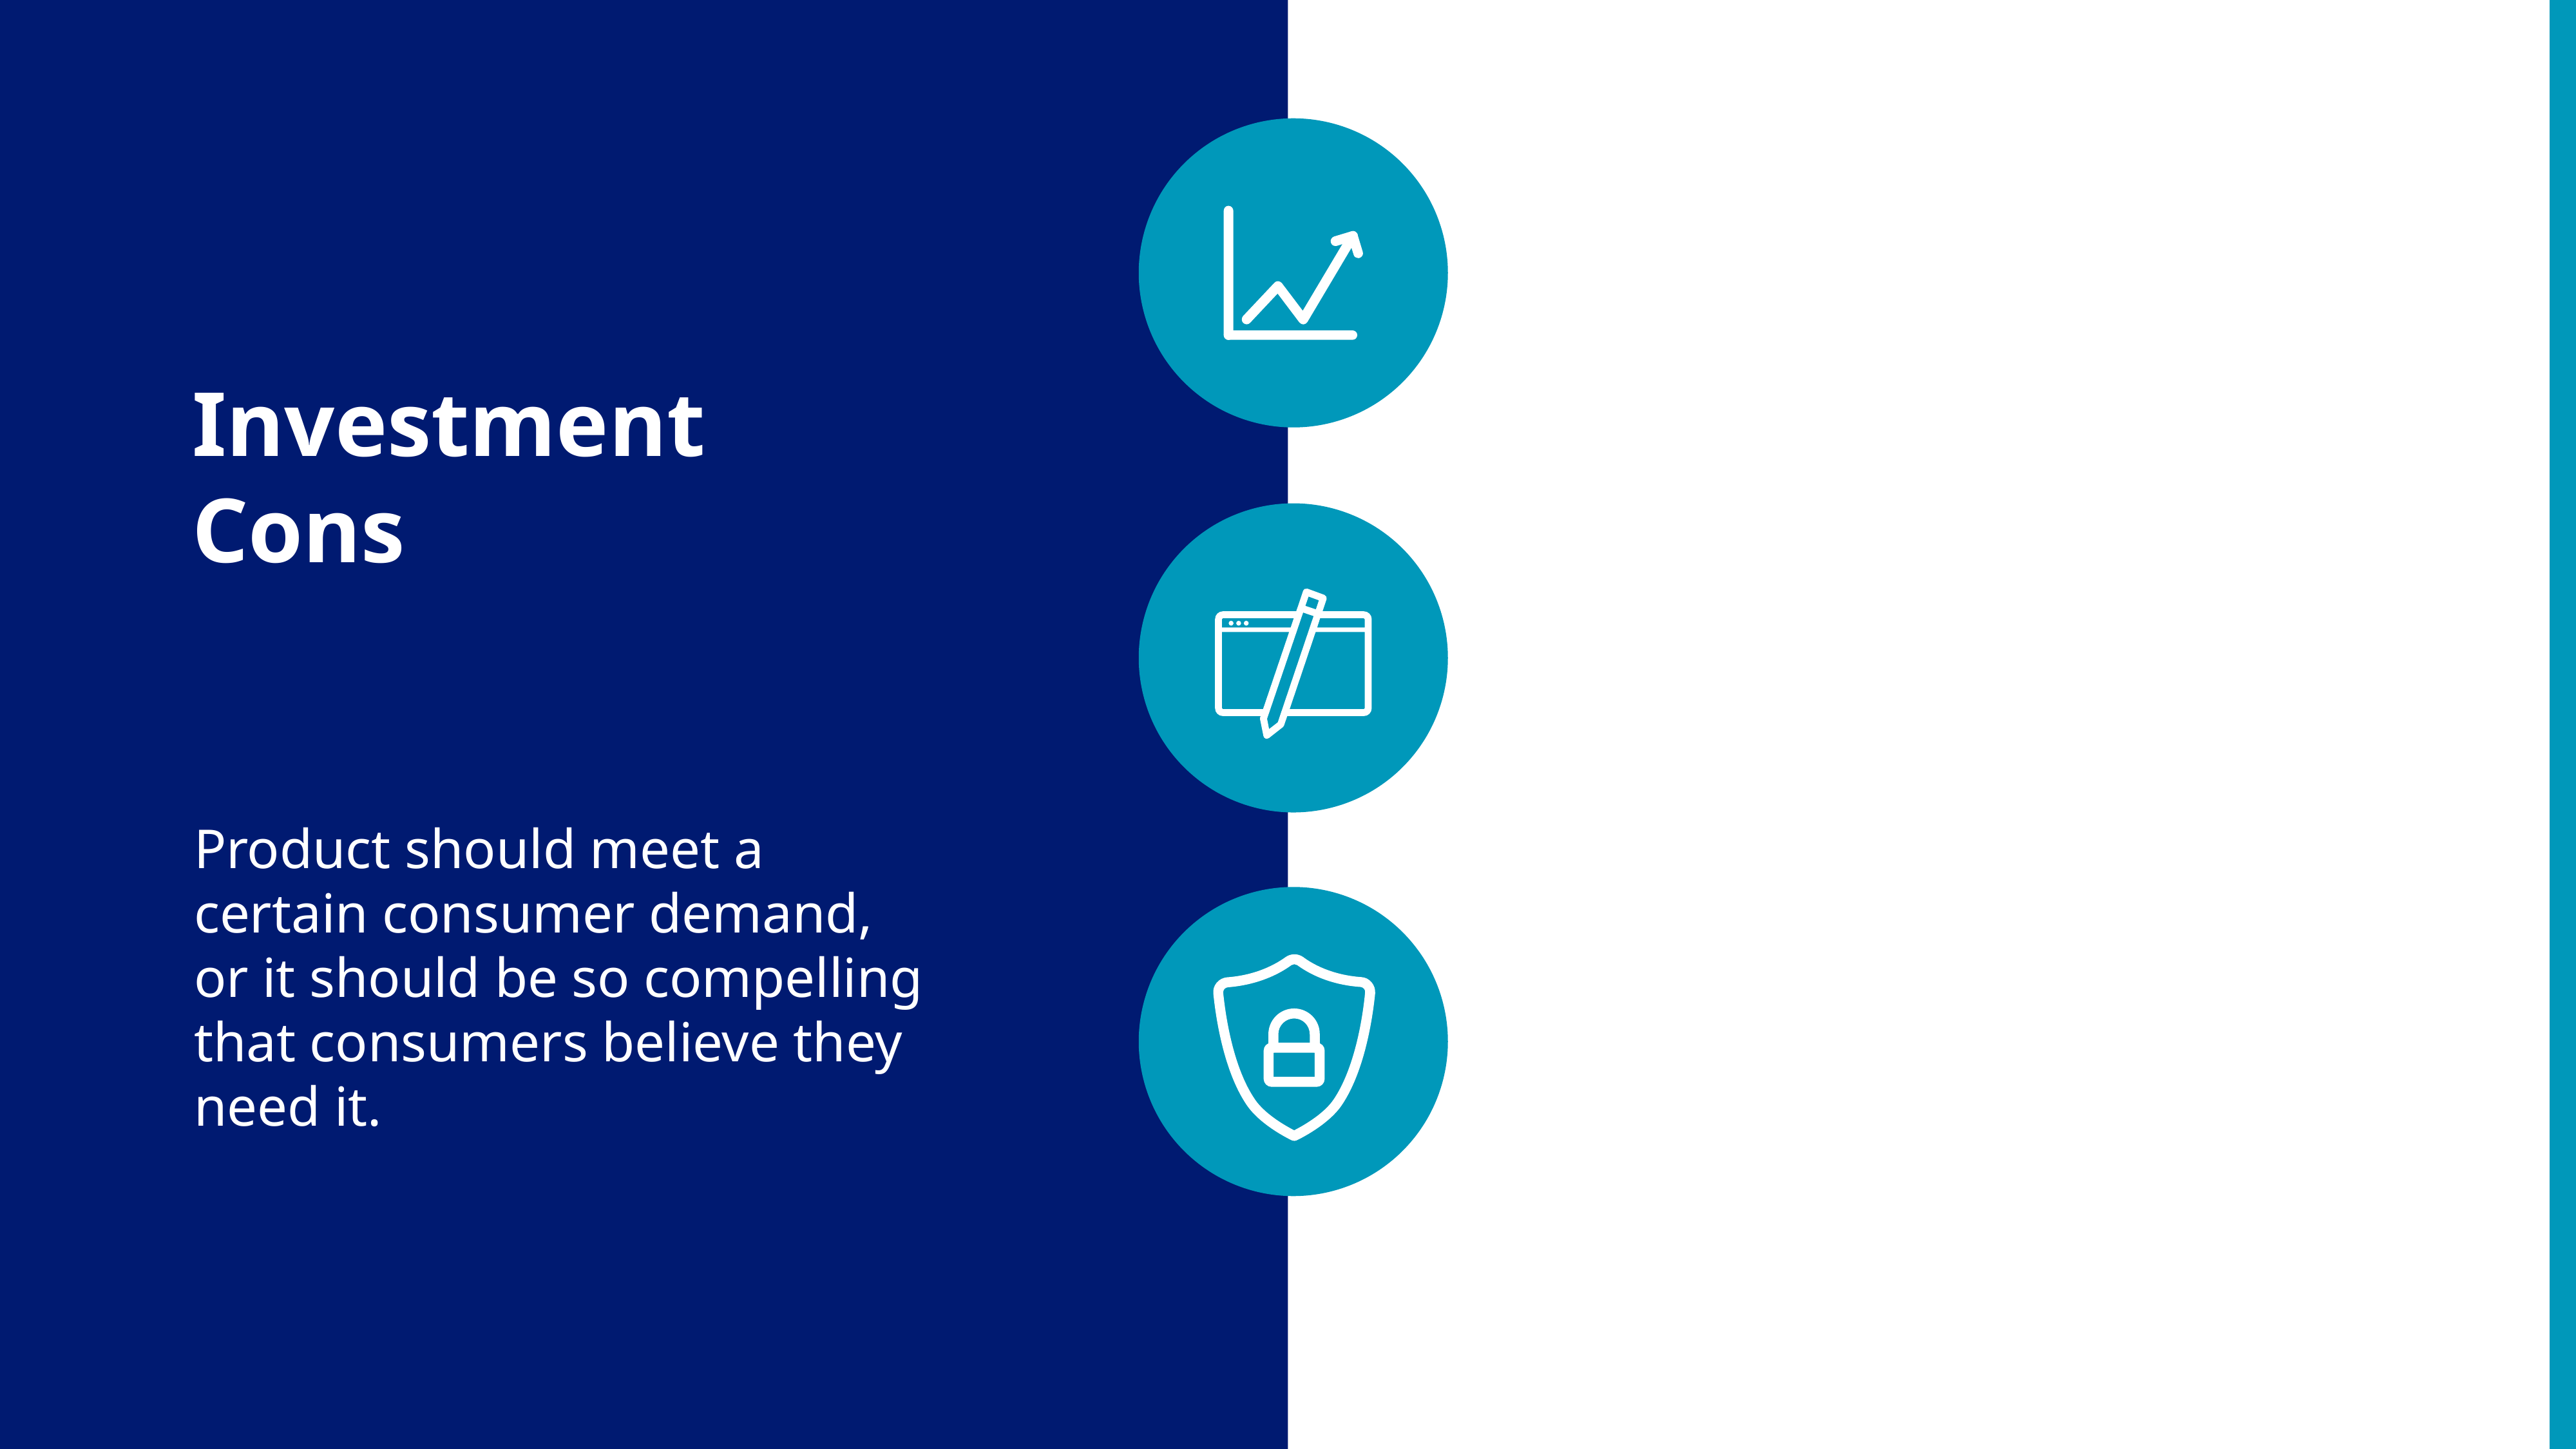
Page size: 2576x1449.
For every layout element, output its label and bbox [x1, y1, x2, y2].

text_box [0, 0, 1288, 1449]
text_box [171, 363, 957, 1087]
picture [1288, 0, 2549, 1449]
text_box [1138, 118, 1448, 1197]
